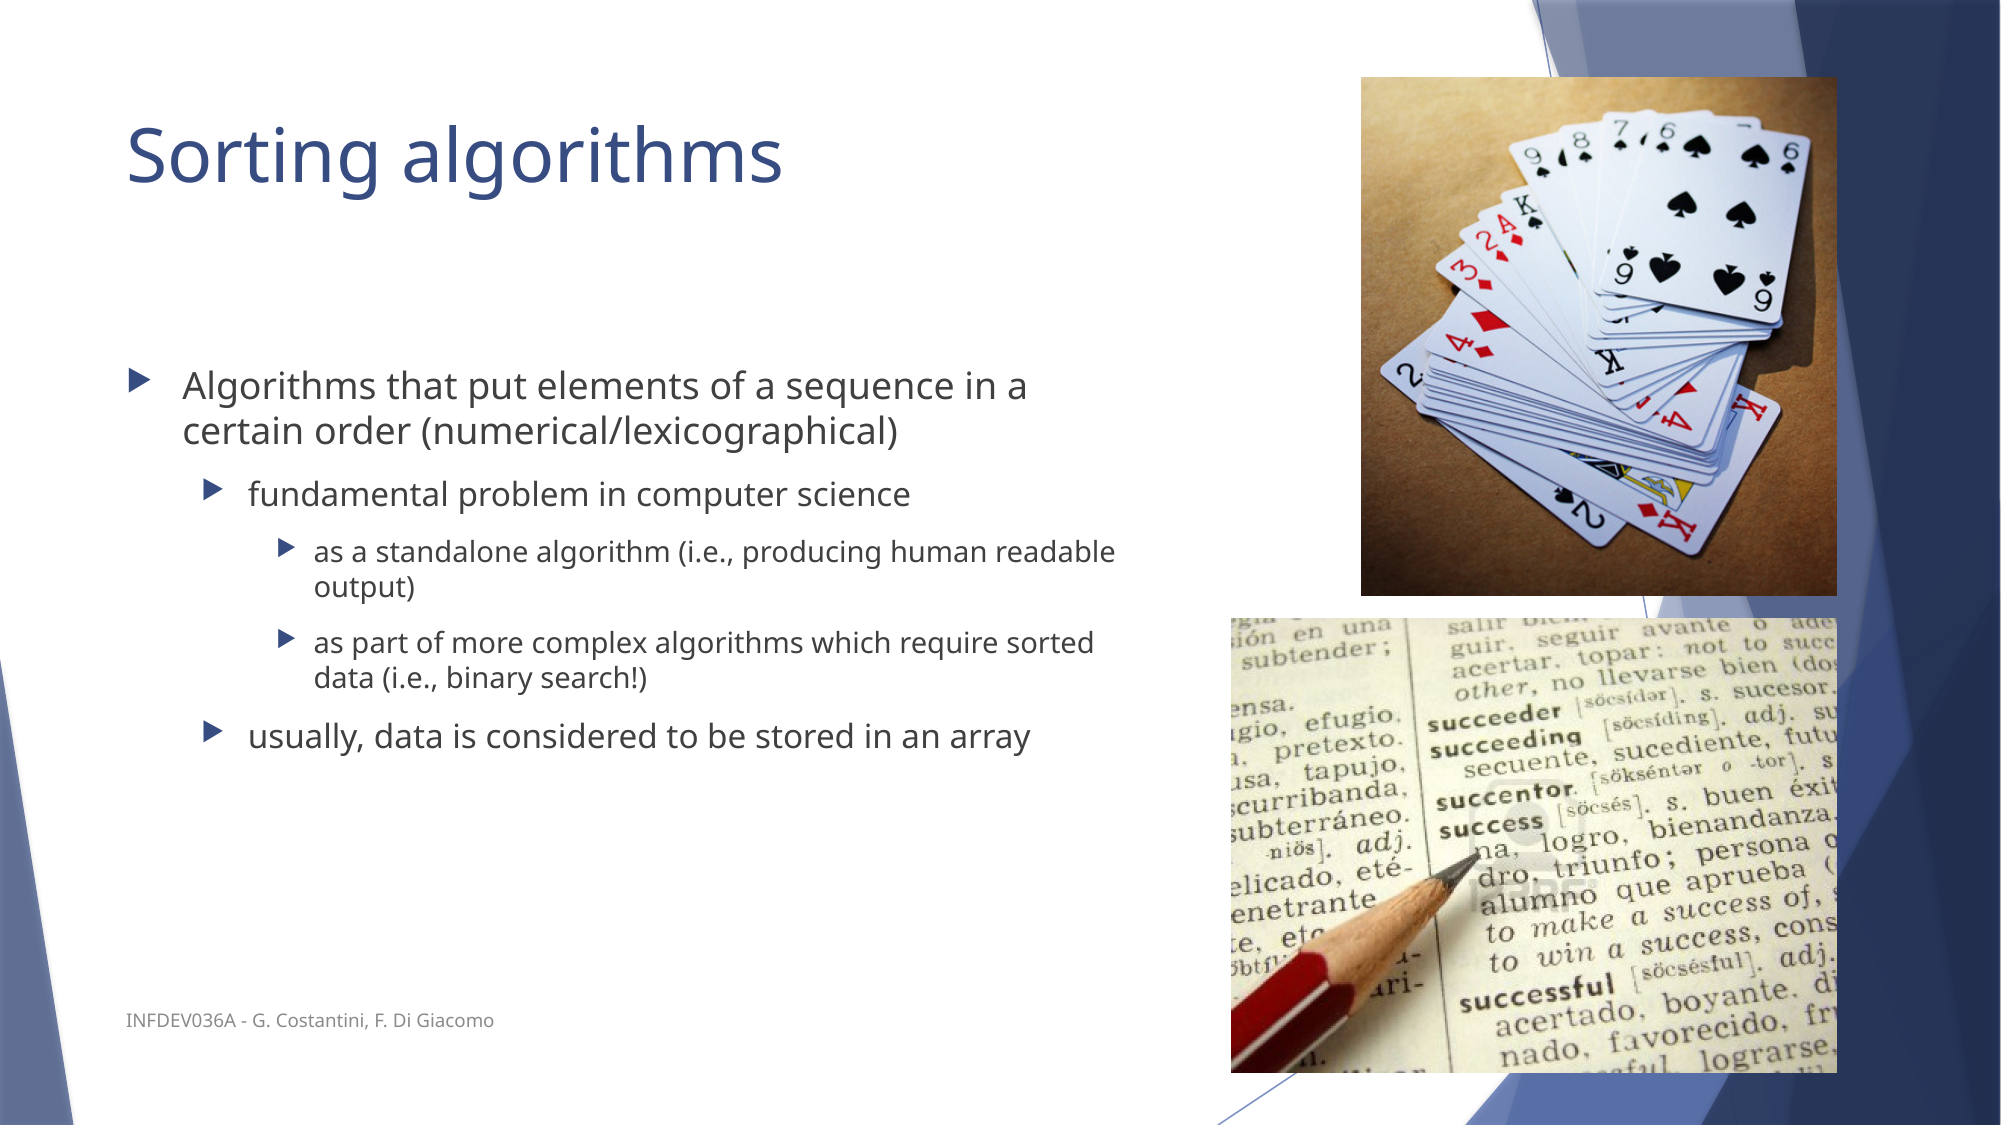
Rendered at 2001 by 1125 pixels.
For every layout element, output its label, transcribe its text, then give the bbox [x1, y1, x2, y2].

picture [1230, 617, 1838, 1074]
list Algorithms that put elements of a sequence in a certain order (numerical/lexicographical) fundamental problem in computer science as a standalone algorithm (i.e., producing human readable output) as part of more complex algorithms which require sorted data (i.e., binary search!) usually, data is considered to be stored in an array [111, 354, 1158, 1051]
footer INFDEV036A - G. Costantini, F. Di Giacomo [111, 991, 1145, 1051]
title Sorting algorithms [111, 99, 1356, 317]
picture [1361, 77, 1838, 597]
